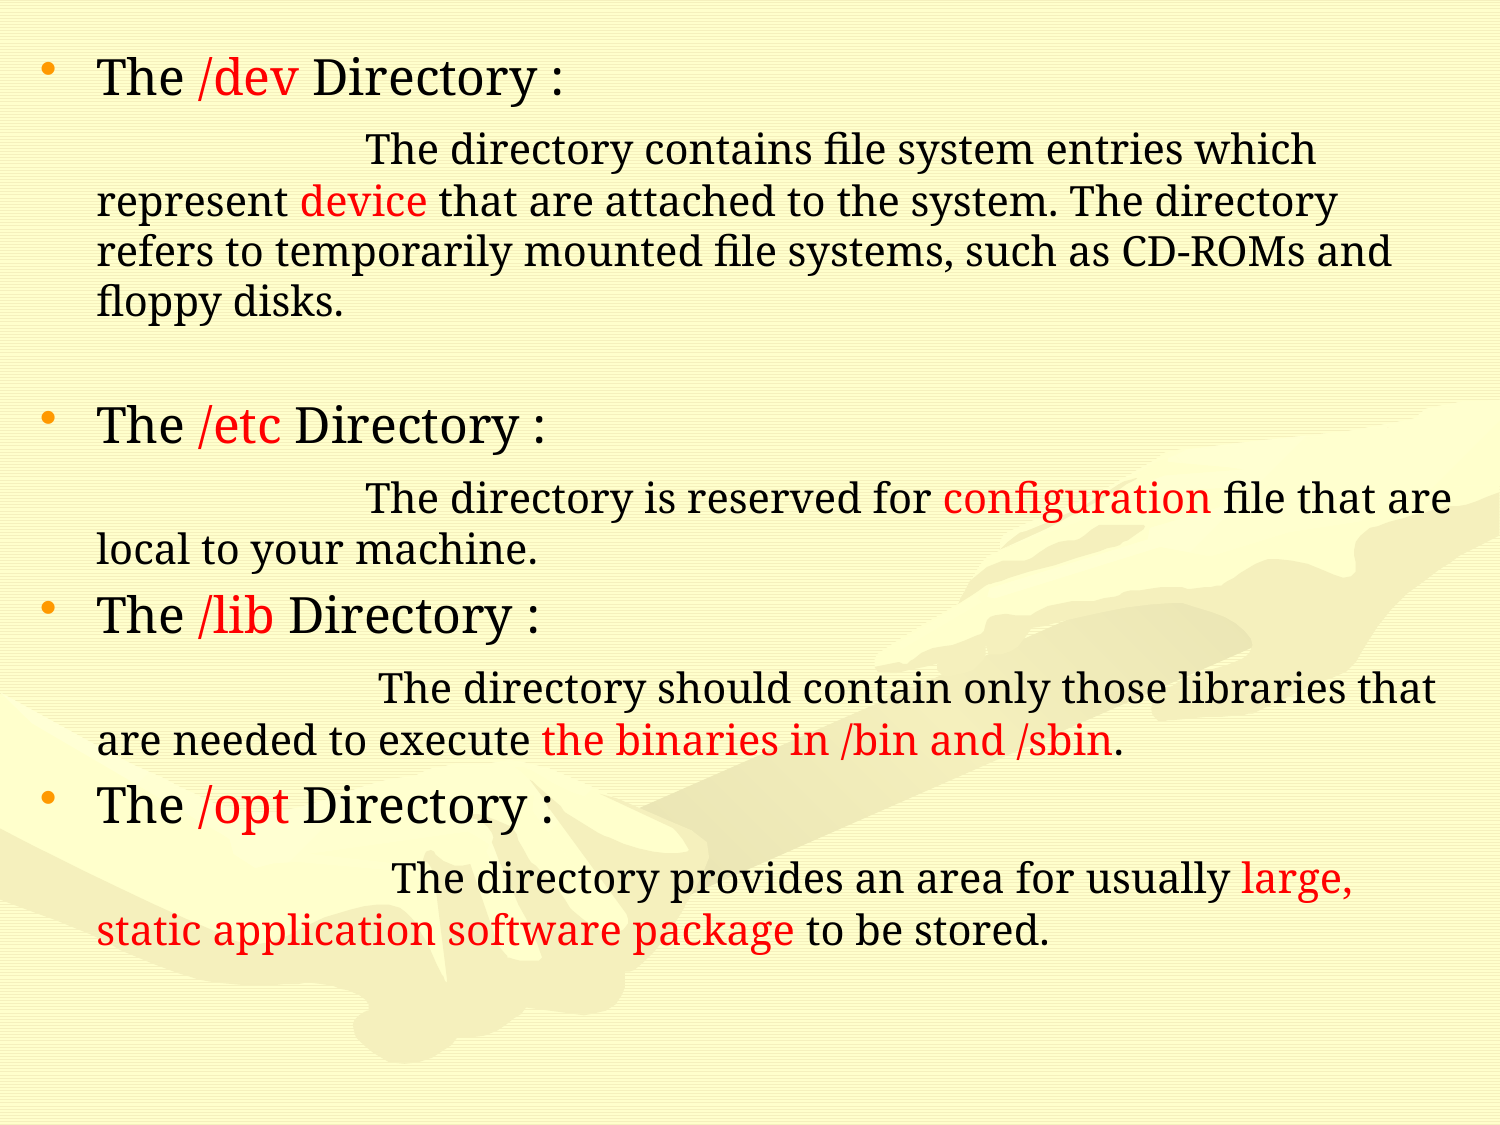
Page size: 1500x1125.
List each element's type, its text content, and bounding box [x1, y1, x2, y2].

list The /dev Directory : The directory contains file system entries which represent device that are attached to the system. The directory refers to temporarily mounted file systems, such as CD-ROMs and floppy disks. The /etc Directory : The directory is reserved for configuration file that are local to your machine. The /lib Directory : The directory should contain only those libraries that are needed to execute the binaries in /bin and /sbin. The /opt Directory : The directory provides an area for usually large, static application software package to be stored. [24, 37, 1476, 1088]
